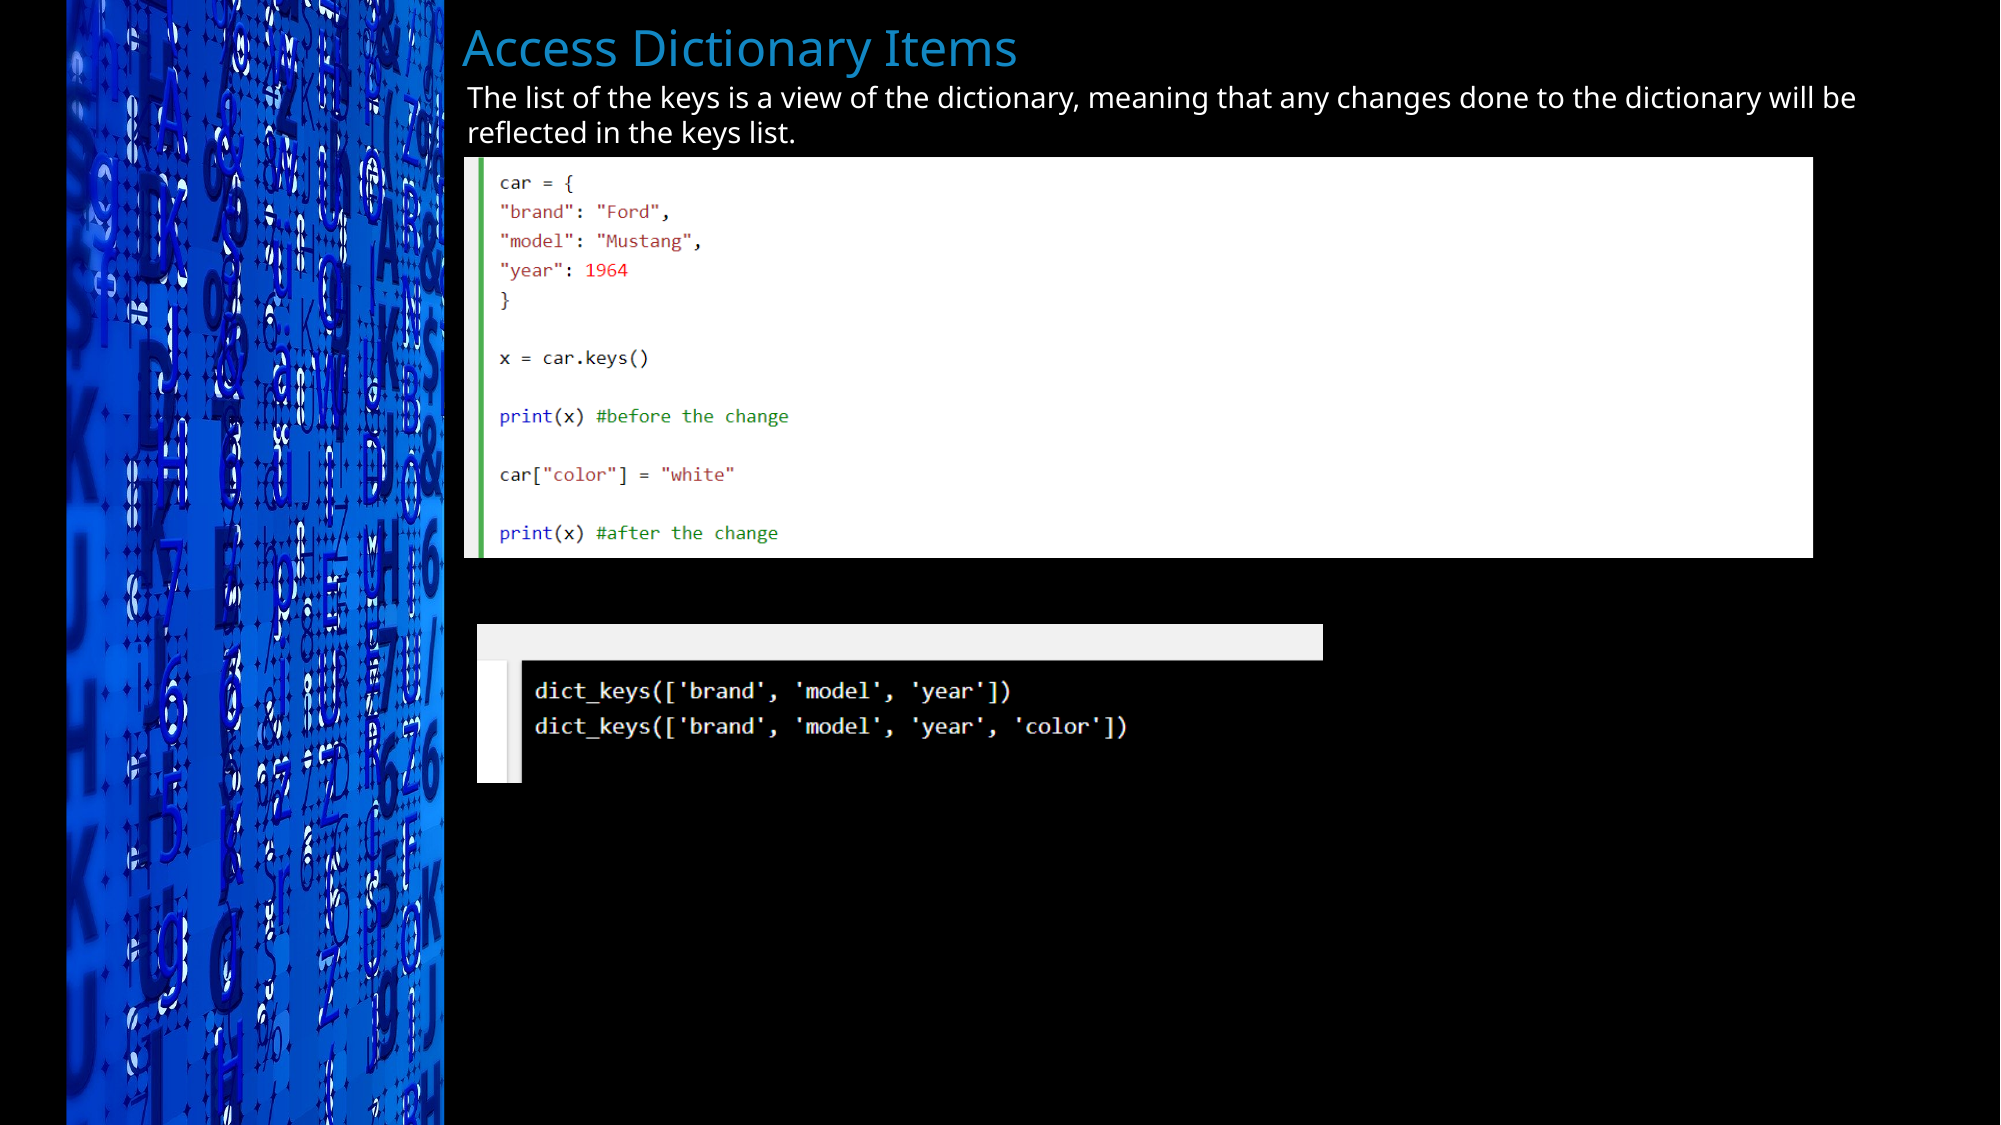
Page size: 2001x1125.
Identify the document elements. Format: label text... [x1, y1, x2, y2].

picture [66, 0, 445, 1125]
text_box The list of the keys is a view of the dictionary, meaning that any changes done to the dictionary will be reflected in the keys list. [452, 72, 1950, 157]
text_box Access Dictionary Items [460, 14, 2000, 77]
picture [477, 624, 1323, 783]
picture [447, 157, 1814, 573]
